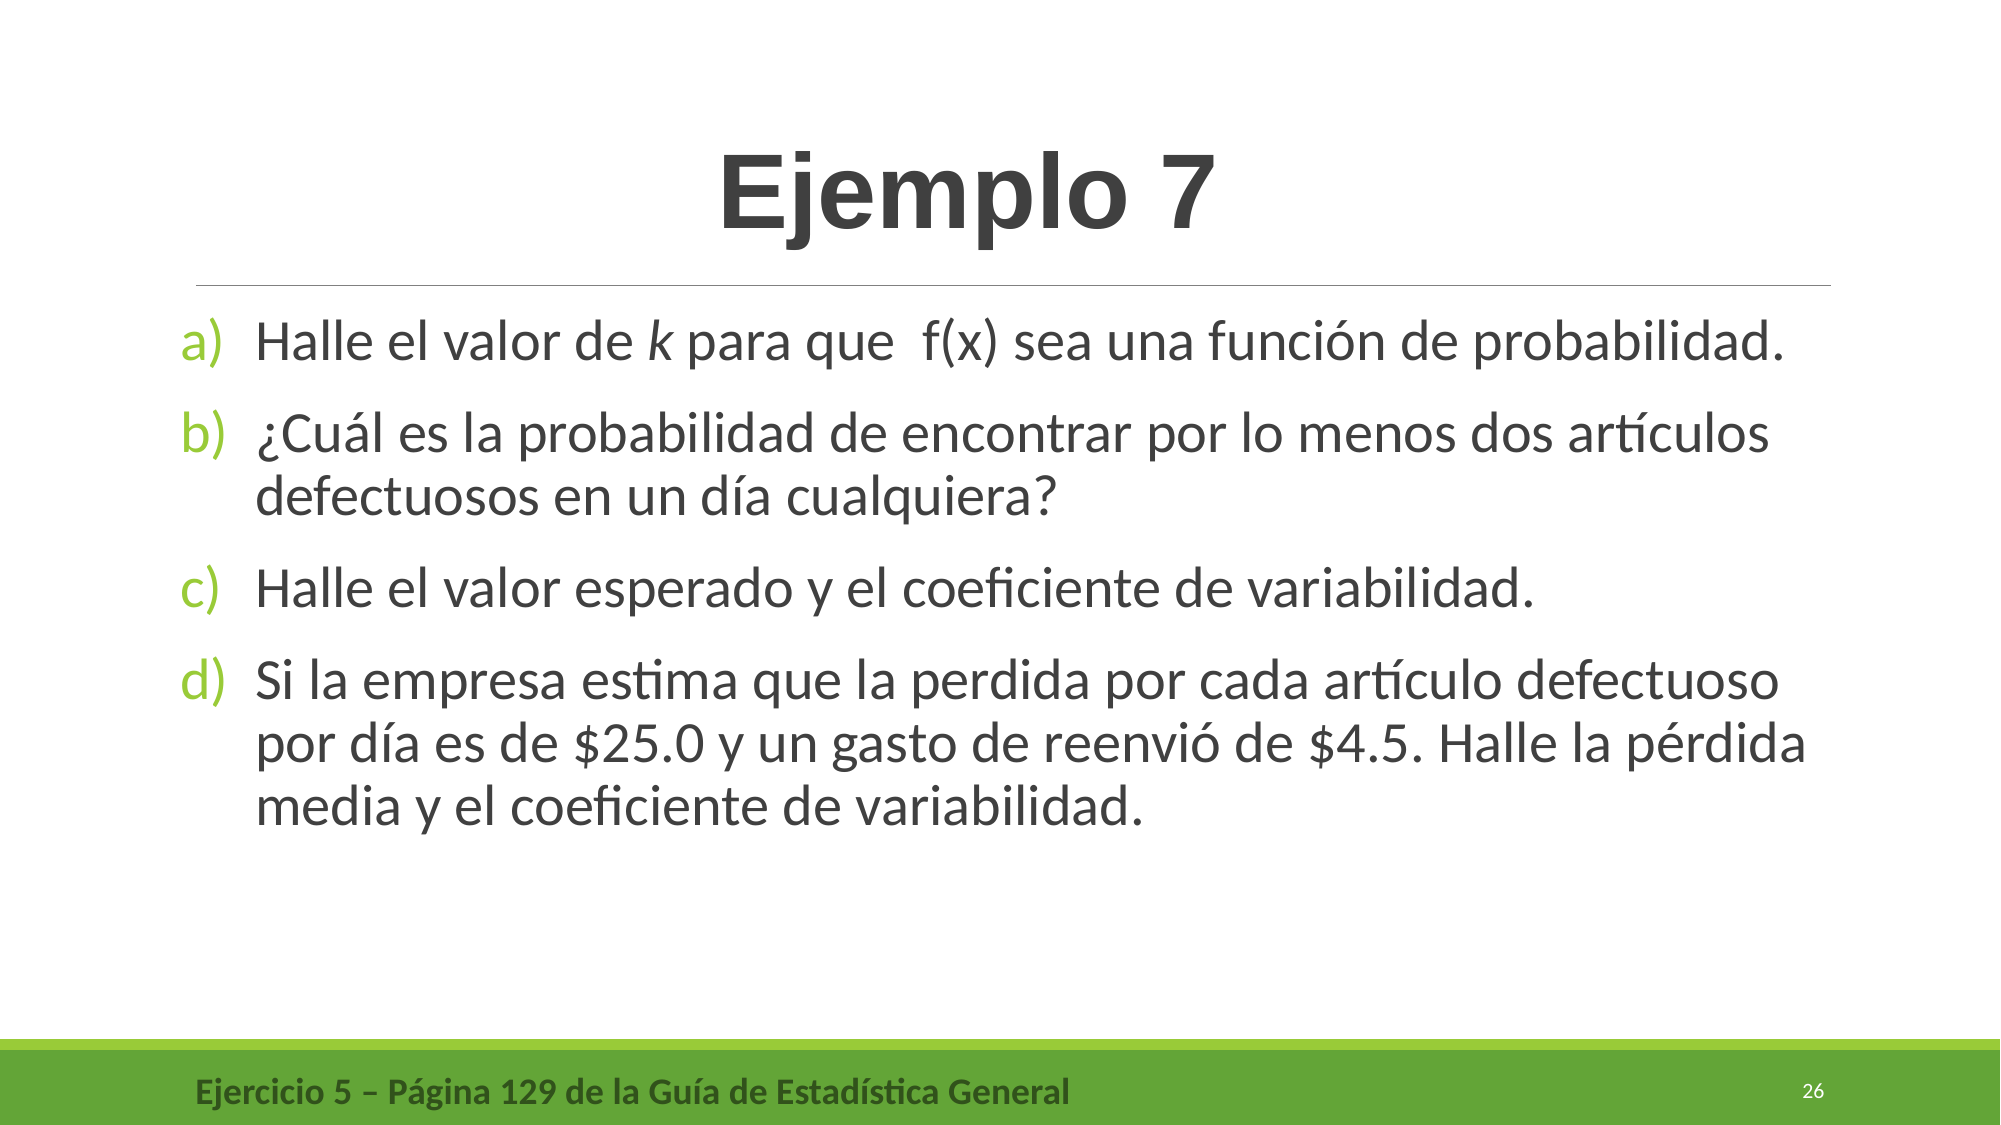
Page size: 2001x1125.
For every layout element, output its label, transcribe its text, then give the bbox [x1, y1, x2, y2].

text_box Ejemplo 7 [211, 129, 1732, 263]
list Halle el valor de k para que f(x) sea una función de probabilidad. ¿Cuál es la probabilidad de encontrar por lo menos dos artículos defectuosos en un día cualquiera? Halle el valor esperado y el coeficiente de variabilidad. Si la empresa estima que la perdida por cada artículo defectuoso por día es de $25.0 y un gasto de reenvió de $4.5. Halle la pérdida media y el coeficiente de variabilidad. [180, 302, 1830, 963]
text_box Ejercicio 5 – Página 129 de la Guía de Estadística General [159, 1058, 1108, 1121]
slide_number 26 [1624, 1059, 1840, 1120]
